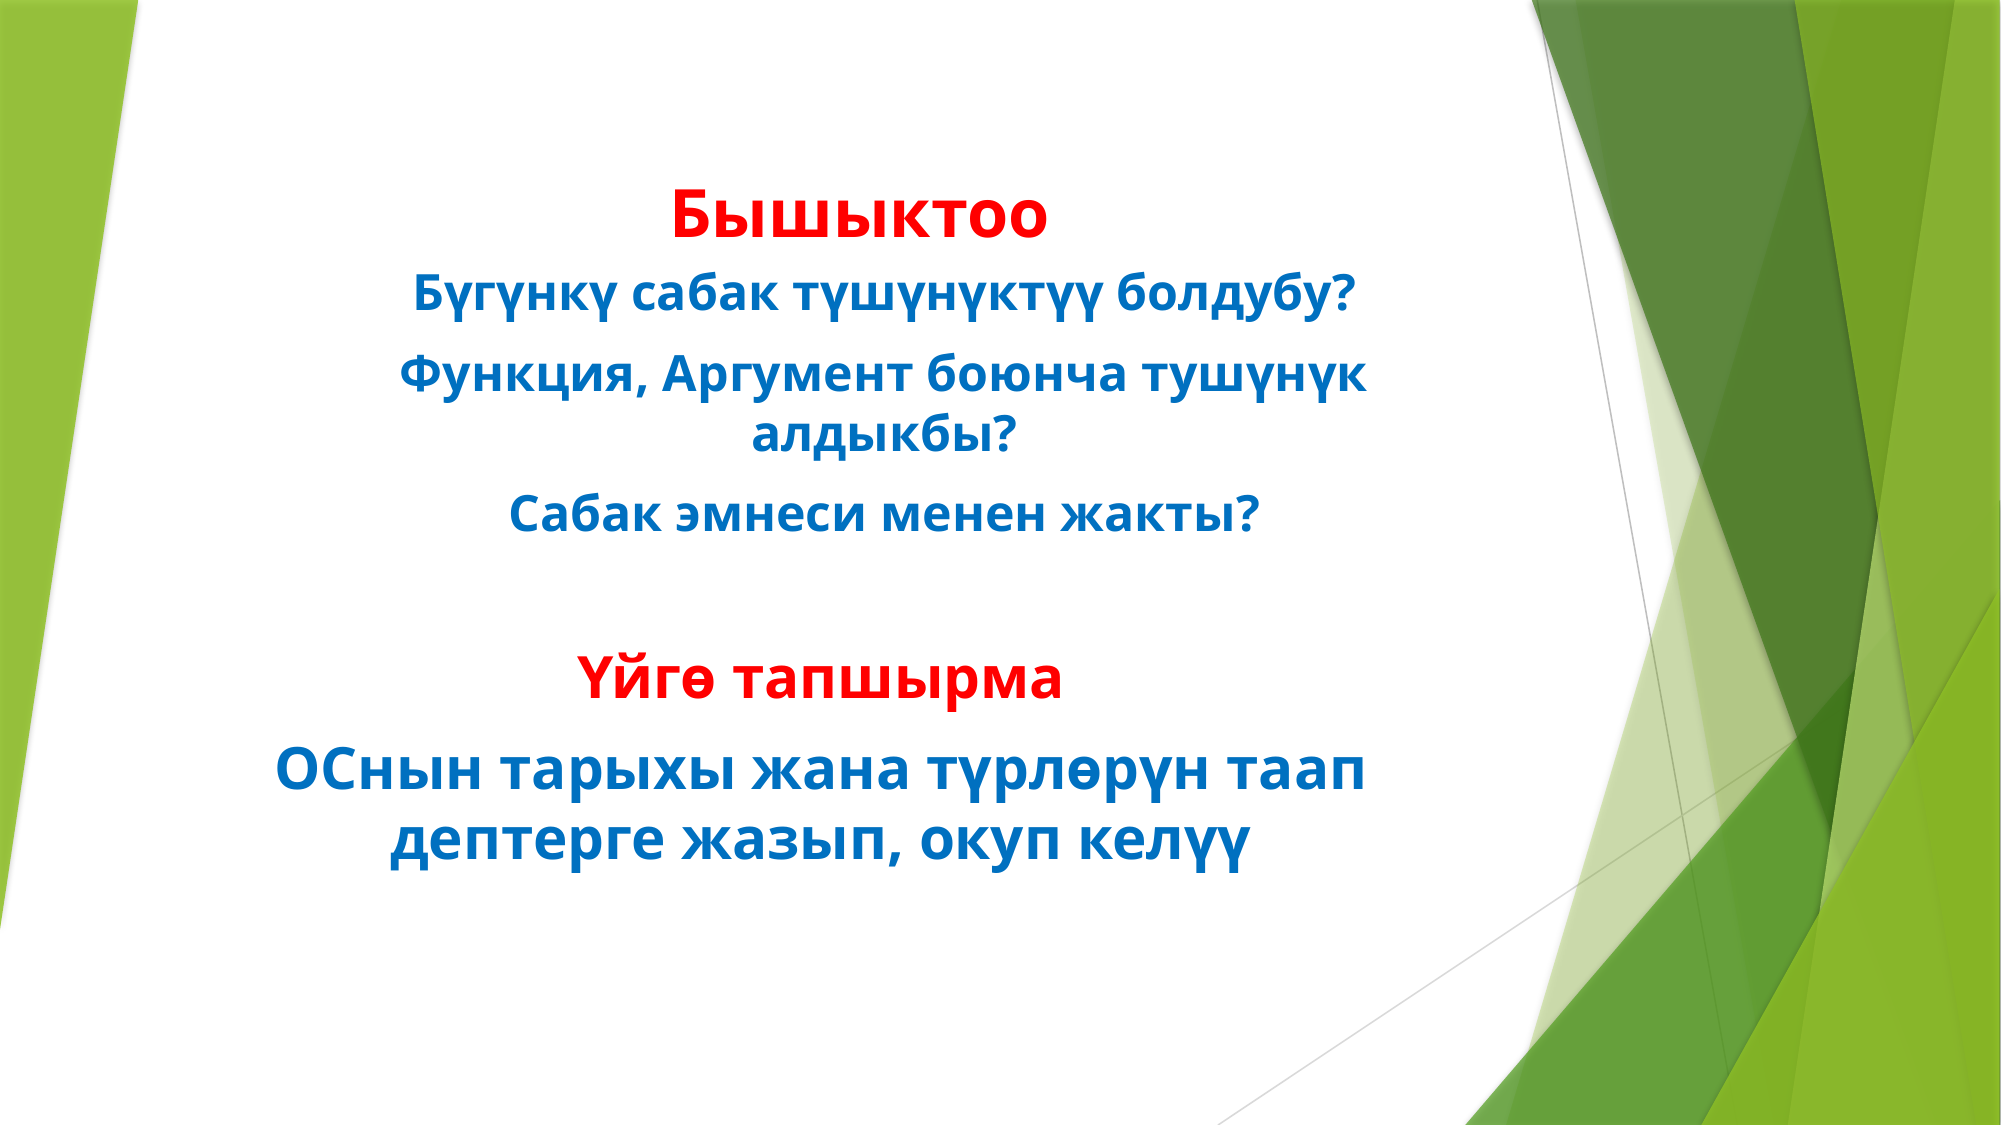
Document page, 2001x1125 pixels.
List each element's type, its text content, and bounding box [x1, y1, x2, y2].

title Бышыктоо [222, 170, 1497, 259]
subtitle Бүгүнкү сабак түшүнүктүү болдубу? Функция, Аргумент боюнча тушүнүк алдыкбы? Сабак эмнеси менен жакты? [247, 252, 1522, 433]
text_box Үйгө тапшырма ОСнын тарыхы жана түрлөрүн таап дептерге жазып, окуп келүү [184, 632, 1459, 813]
